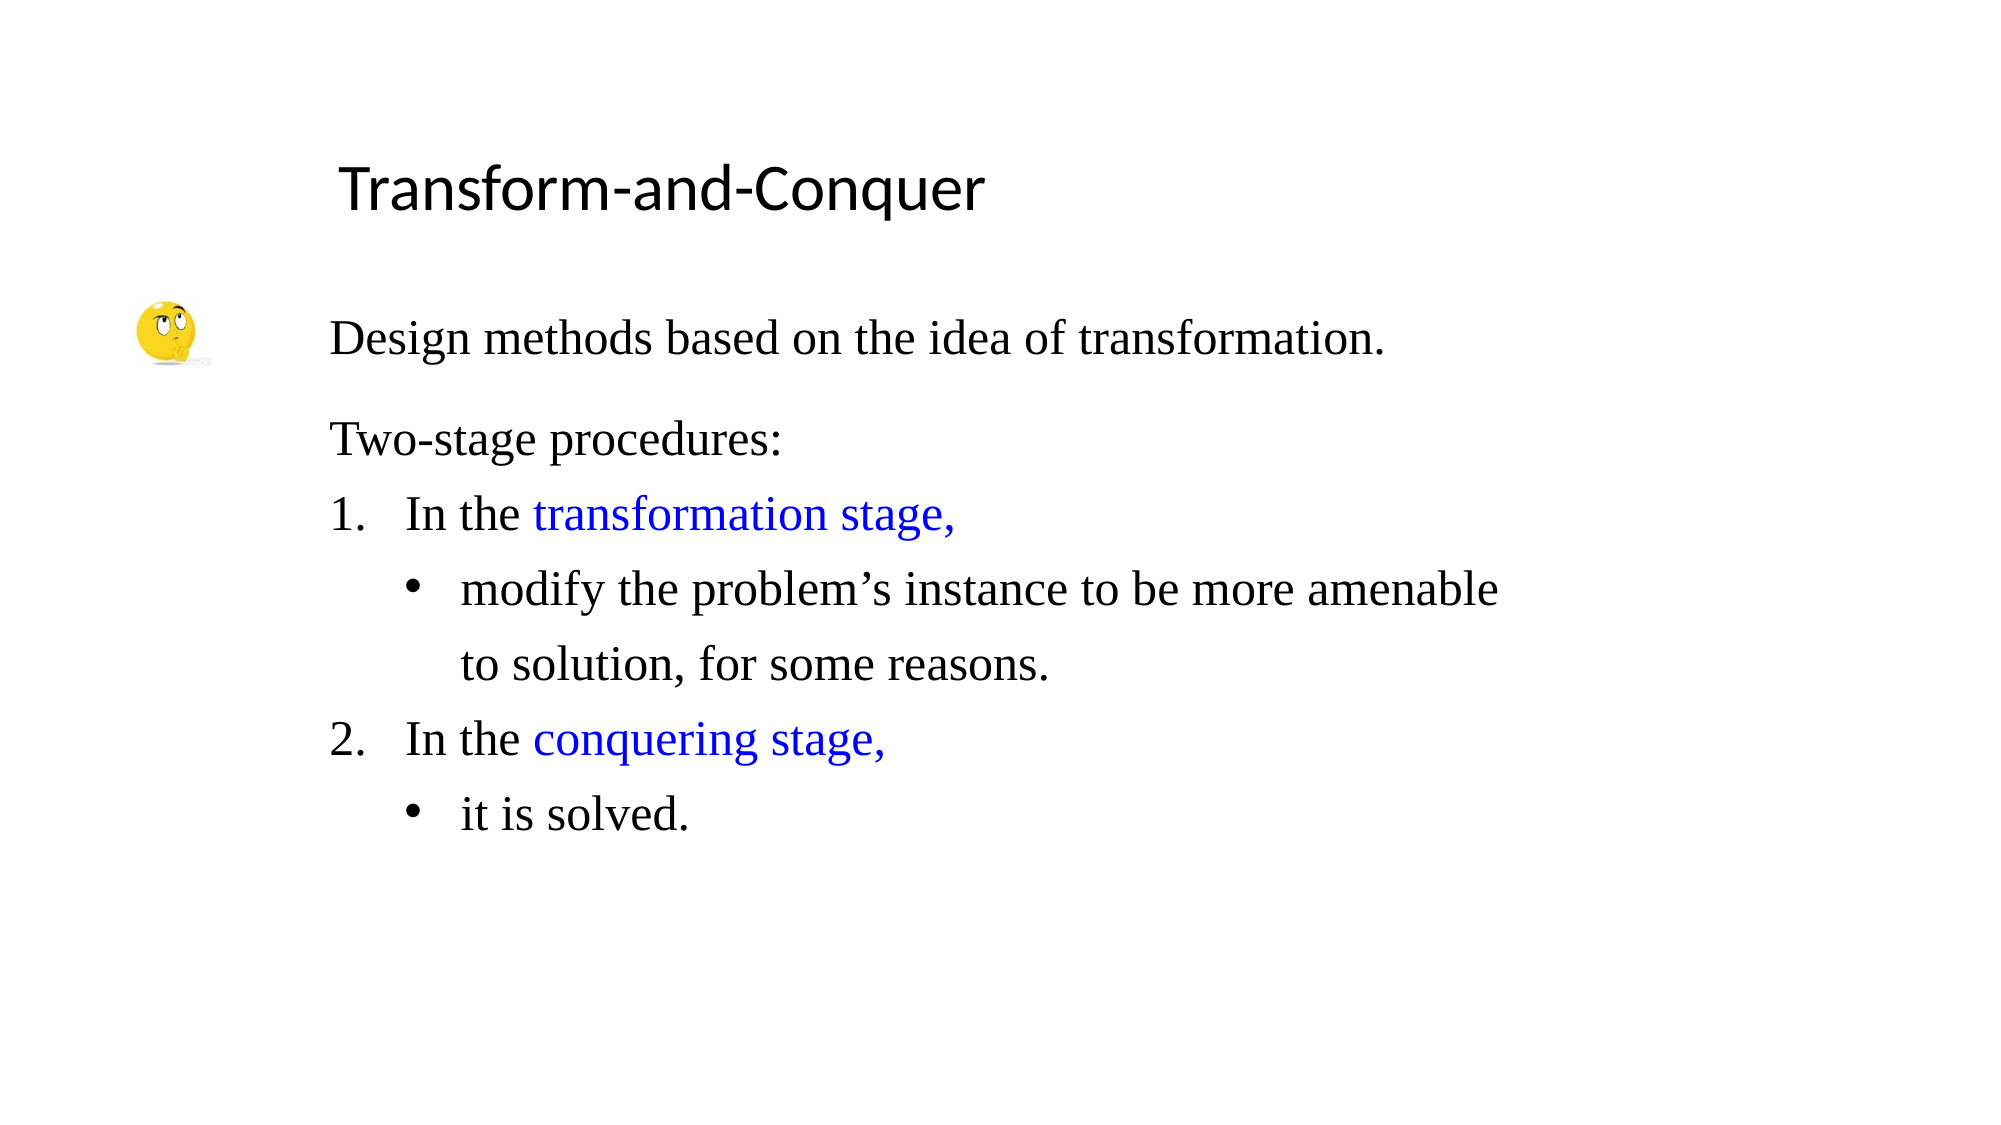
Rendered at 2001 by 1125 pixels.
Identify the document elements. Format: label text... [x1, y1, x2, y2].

picture [117, 297, 214, 368]
text_box Design methods based on the idea of transformation. Two-stage procedures: In the transformation stage, modify the problem’s instance to be more amenable to solution, for some reasons. In the conquering stage, it is solved. [314, 297, 1546, 848]
text_box Transform-and-Conquer [323, 136, 1018, 232]
